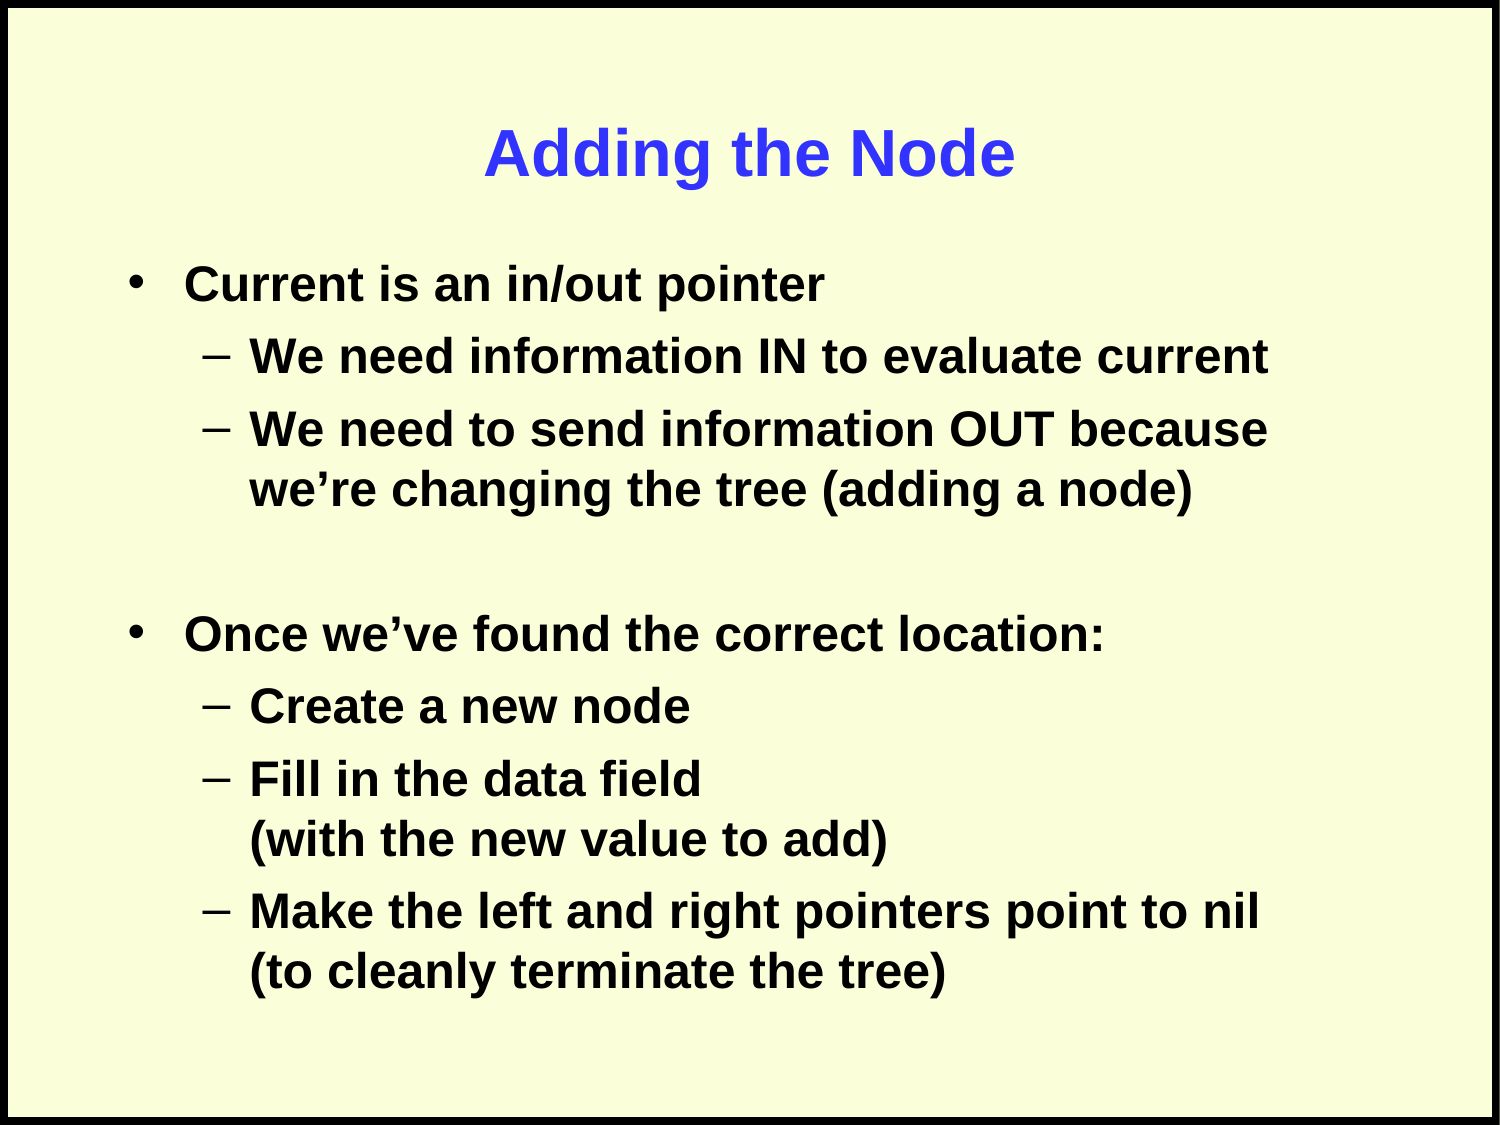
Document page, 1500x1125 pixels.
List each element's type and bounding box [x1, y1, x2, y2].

list [112, 243, 1310, 1032]
title [112, 99, 1388, 199]
